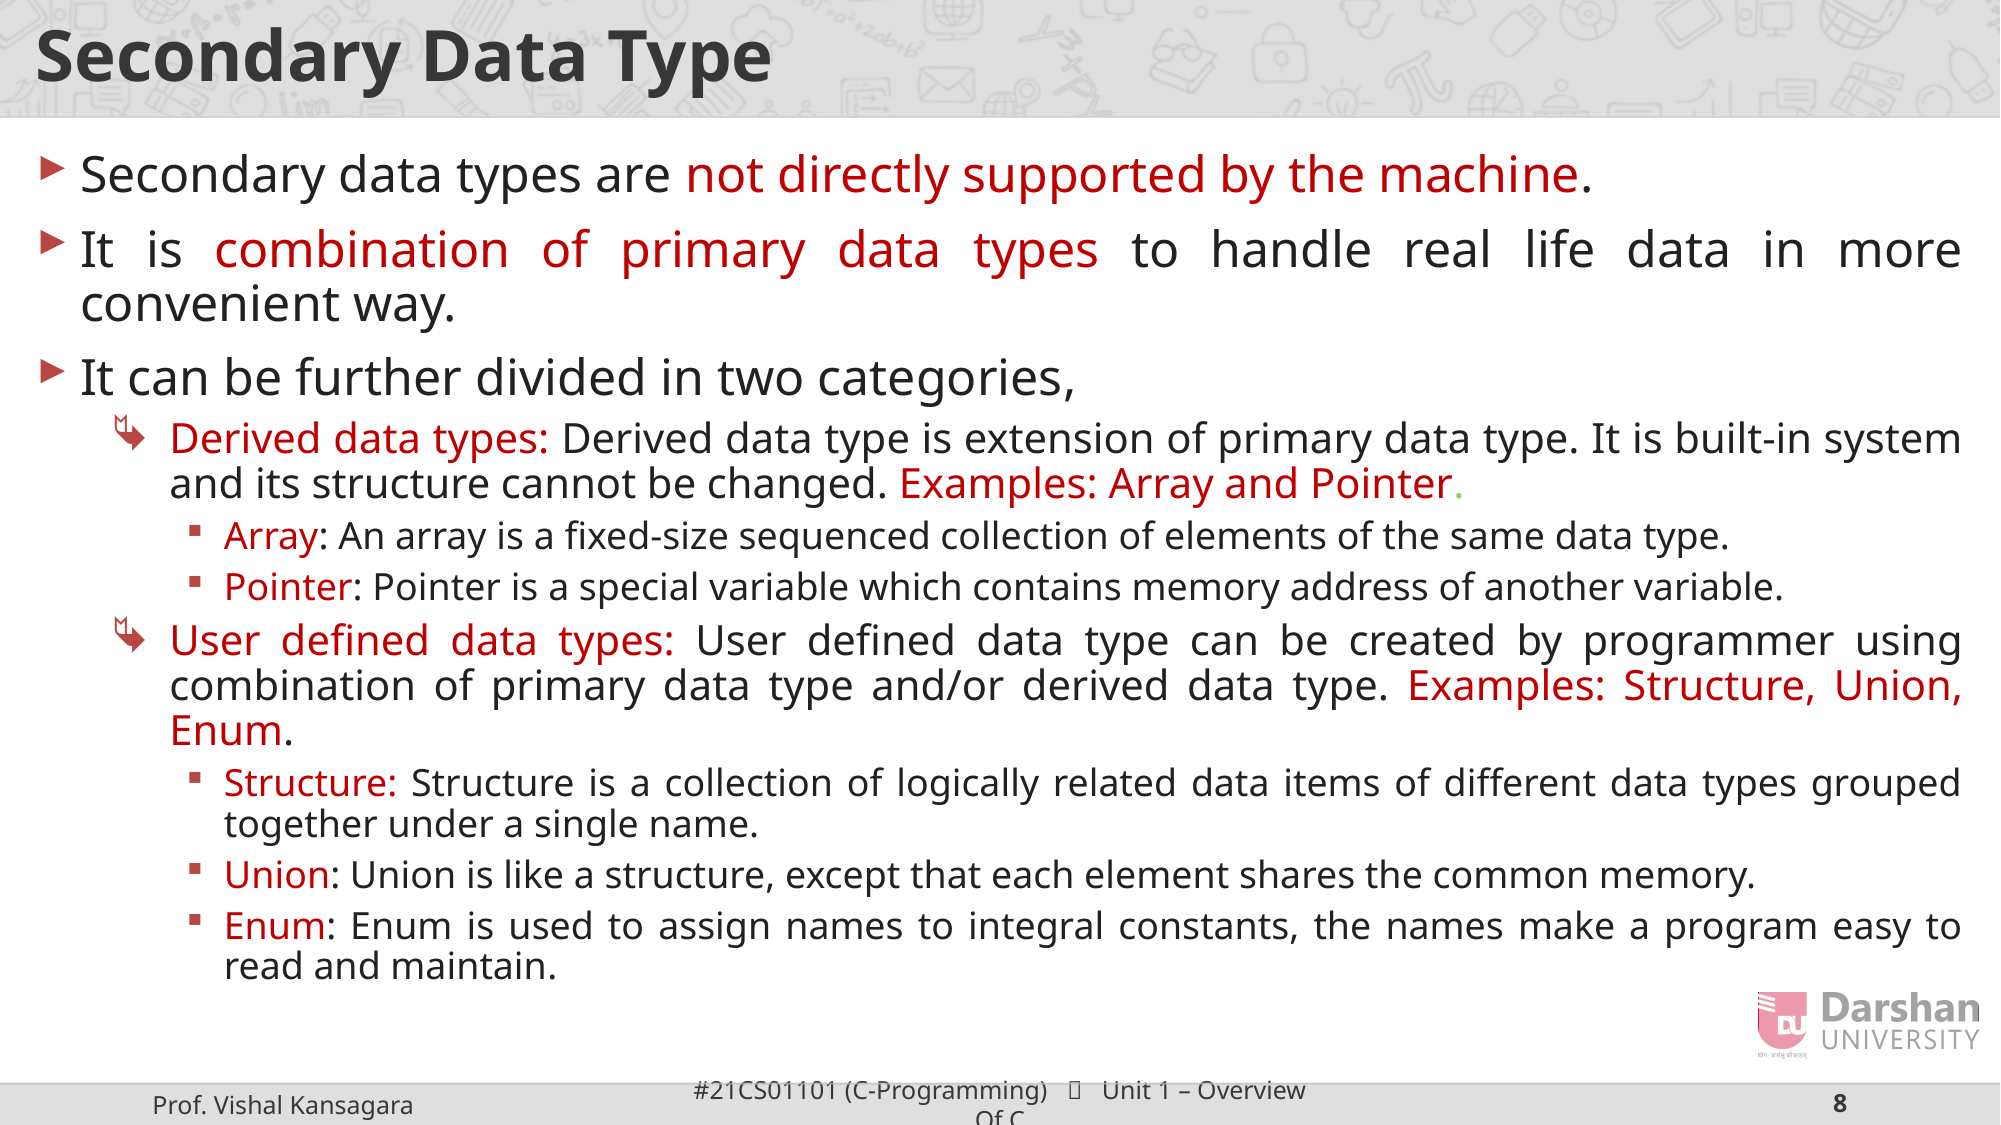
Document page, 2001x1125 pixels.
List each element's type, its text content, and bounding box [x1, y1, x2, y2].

title Secondary Data Type [0, 0, 2000, 117]
list Secondary data types are not directly supported by the machine. It is combination of primary data types to handle real life data in more convenient way. It can be further divided in two categories, Derived data types: Derived data type is extension of primary data type. It is built-in system and its structure cannot be changed. Examples: Array and Pointer. Array: An array is a fixed-size sequenced collection of elements of the same data type. Pointer: Pointer is a special variable which contains memory address of another variable. User defined data types: User defined data type can be created by programmer using combination of primary data type and/or derived data type. Examples: Structure, Union, Enum. Structure: Structure is a collection of logically related data items of different data types grouped together under a single name. Union: Union is like a structure, except that each element shares the common memory. Enum: Enum is used to assign names to integral constants, the names make a program easy to read and maintain. [21, 141, 1979, 1059]
